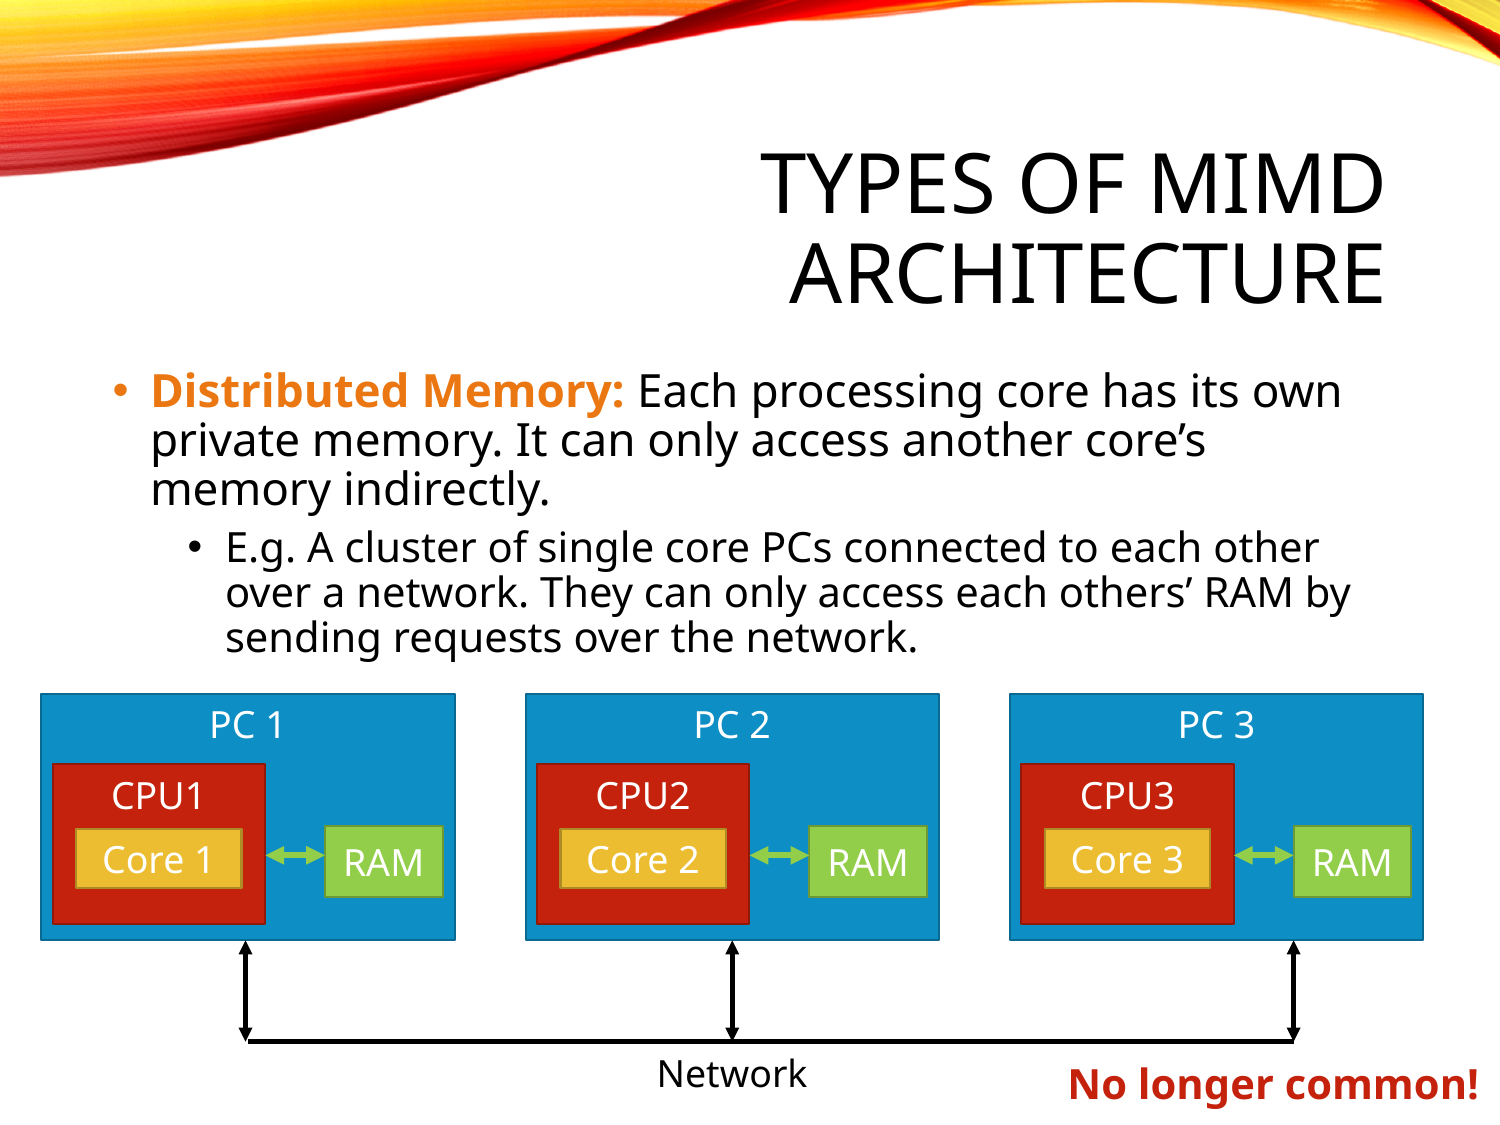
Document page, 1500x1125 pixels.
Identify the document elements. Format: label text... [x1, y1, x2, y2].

list Distributed Memory: Each processing core has its own private memory. It can only access another core’s memory indirectly. E.g. A cluster of single core PCs connected to each other over a network. They can only access each others’ RAM by sending requests over the network. [97, 360, 1403, 672]
text_box Network [472, 1042, 992, 1103]
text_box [1009, 693, 1424, 941]
picture [0, 0, 1500, 178]
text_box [525, 693, 940, 941]
text_box No longer common! [1033, 1050, 1495, 1116]
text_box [41, 693, 455, 941]
title Types of MIMD architecture [356, 125, 1403, 338]
